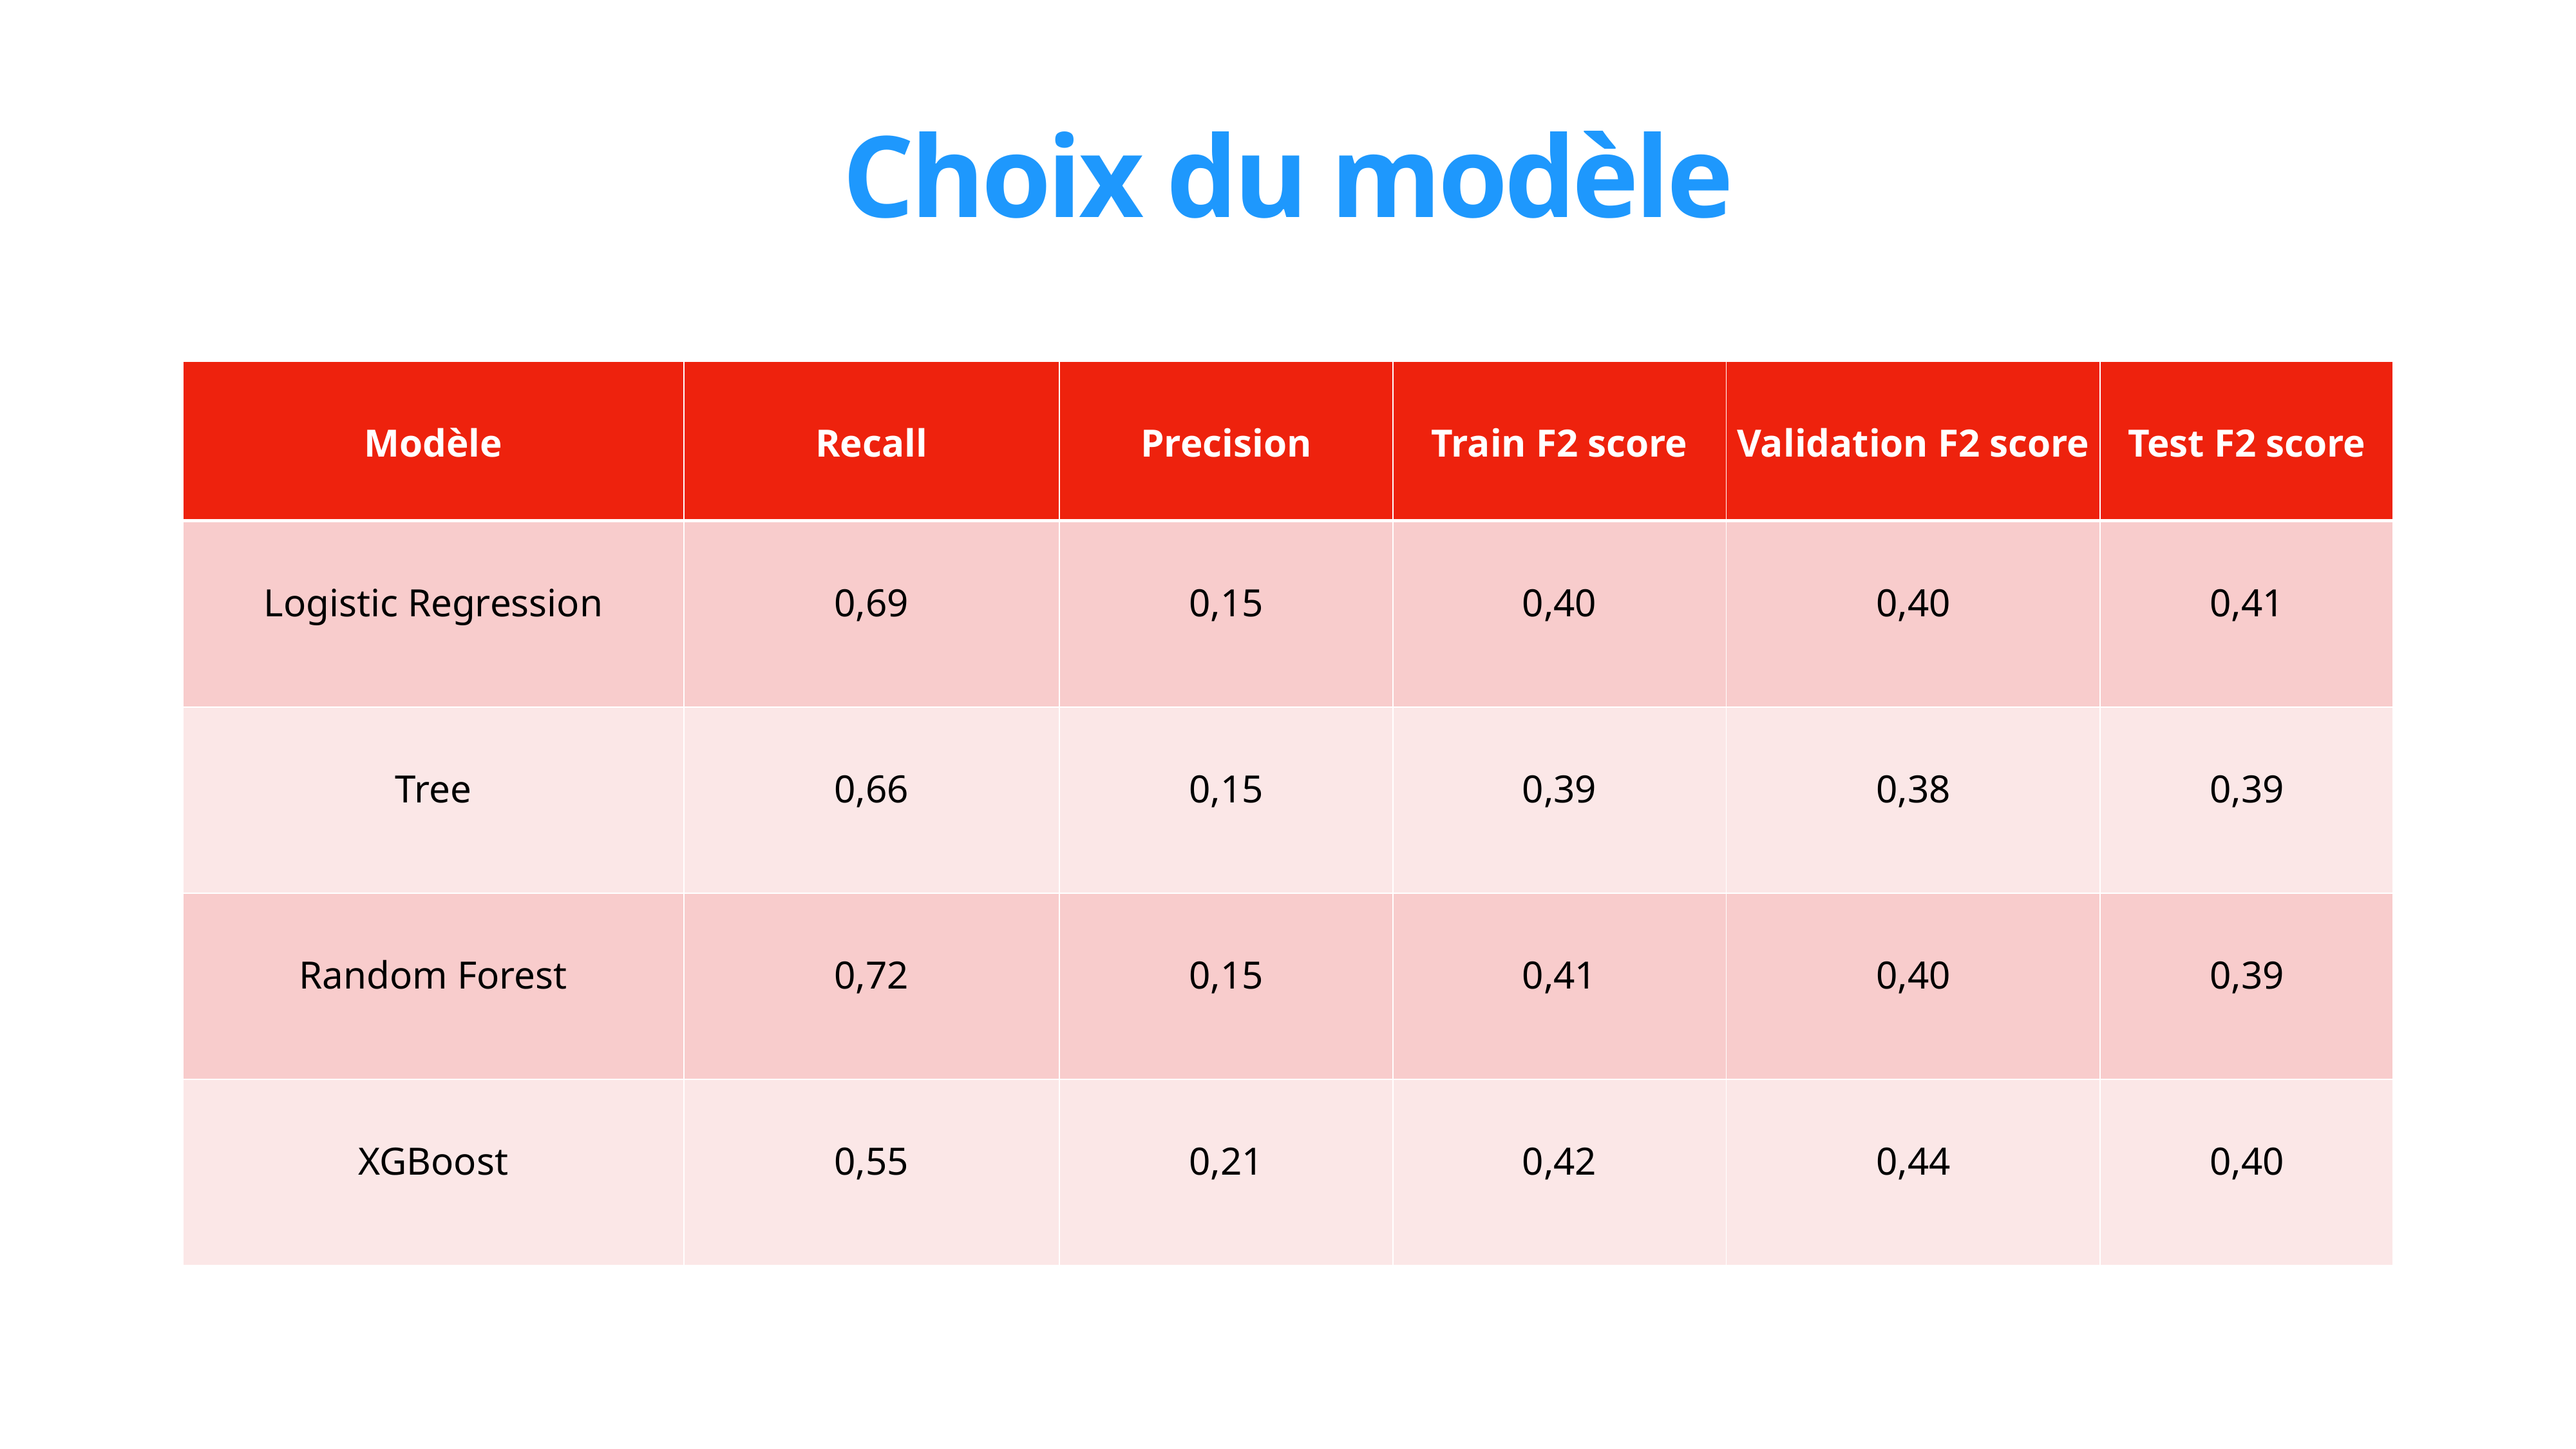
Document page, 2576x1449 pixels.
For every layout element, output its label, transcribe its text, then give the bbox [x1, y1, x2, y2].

table_cell 0,41 [2101, 522, 2392, 706]
table_cell 0,40 [1727, 522, 2099, 706]
title Choix du modèle [133, 79, 2443, 245]
table_cell 0,39 [2101, 708, 2392, 893]
table_header Modèle [184, 362, 683, 519]
table_cell 0,69 [685, 522, 1059, 706]
table_cell 0,66 [685, 708, 1059, 893]
table_cell Logistic Regression [184, 522, 683, 706]
table_header Precision [1060, 362, 1392, 519]
table_cell Random Forest [184, 894, 683, 1079]
table_cell 0,40 [2101, 1080, 2392, 1265]
table_cell 0,40 [1394, 522, 1726, 706]
table_cell 0,21 [1060, 1080, 1392, 1265]
table_header Test F2 score [2101, 362, 2392, 519]
table_cell 0,39 [2101, 894, 2392, 1079]
table_cell Tree [184, 708, 683, 893]
table_cell 0,41 [1394, 894, 1726, 1079]
table_header Train F2 score [1394, 362, 1726, 519]
table_cell 0,40 [1727, 894, 2099, 1079]
table_cell 0,15 [1060, 894, 1392, 1079]
table_cell XGBoost [184, 1080, 683, 1265]
table_cell 0,39 [1394, 708, 1726, 893]
table_header Validation F2 score [1727, 362, 2099, 519]
table_cell 0,15 [1060, 708, 1392, 893]
table_cell 0,55 [685, 1080, 1059, 1265]
table_cell 0,42 [1394, 1080, 1726, 1265]
table_cell 0,15 [1060, 522, 1392, 706]
table_header Recall [685, 362, 1059, 519]
table_cell 0,44 [1727, 1080, 2099, 1265]
table_cell 0,38 [1727, 708, 2099, 893]
table_cell 0,72 [685, 894, 1059, 1079]
